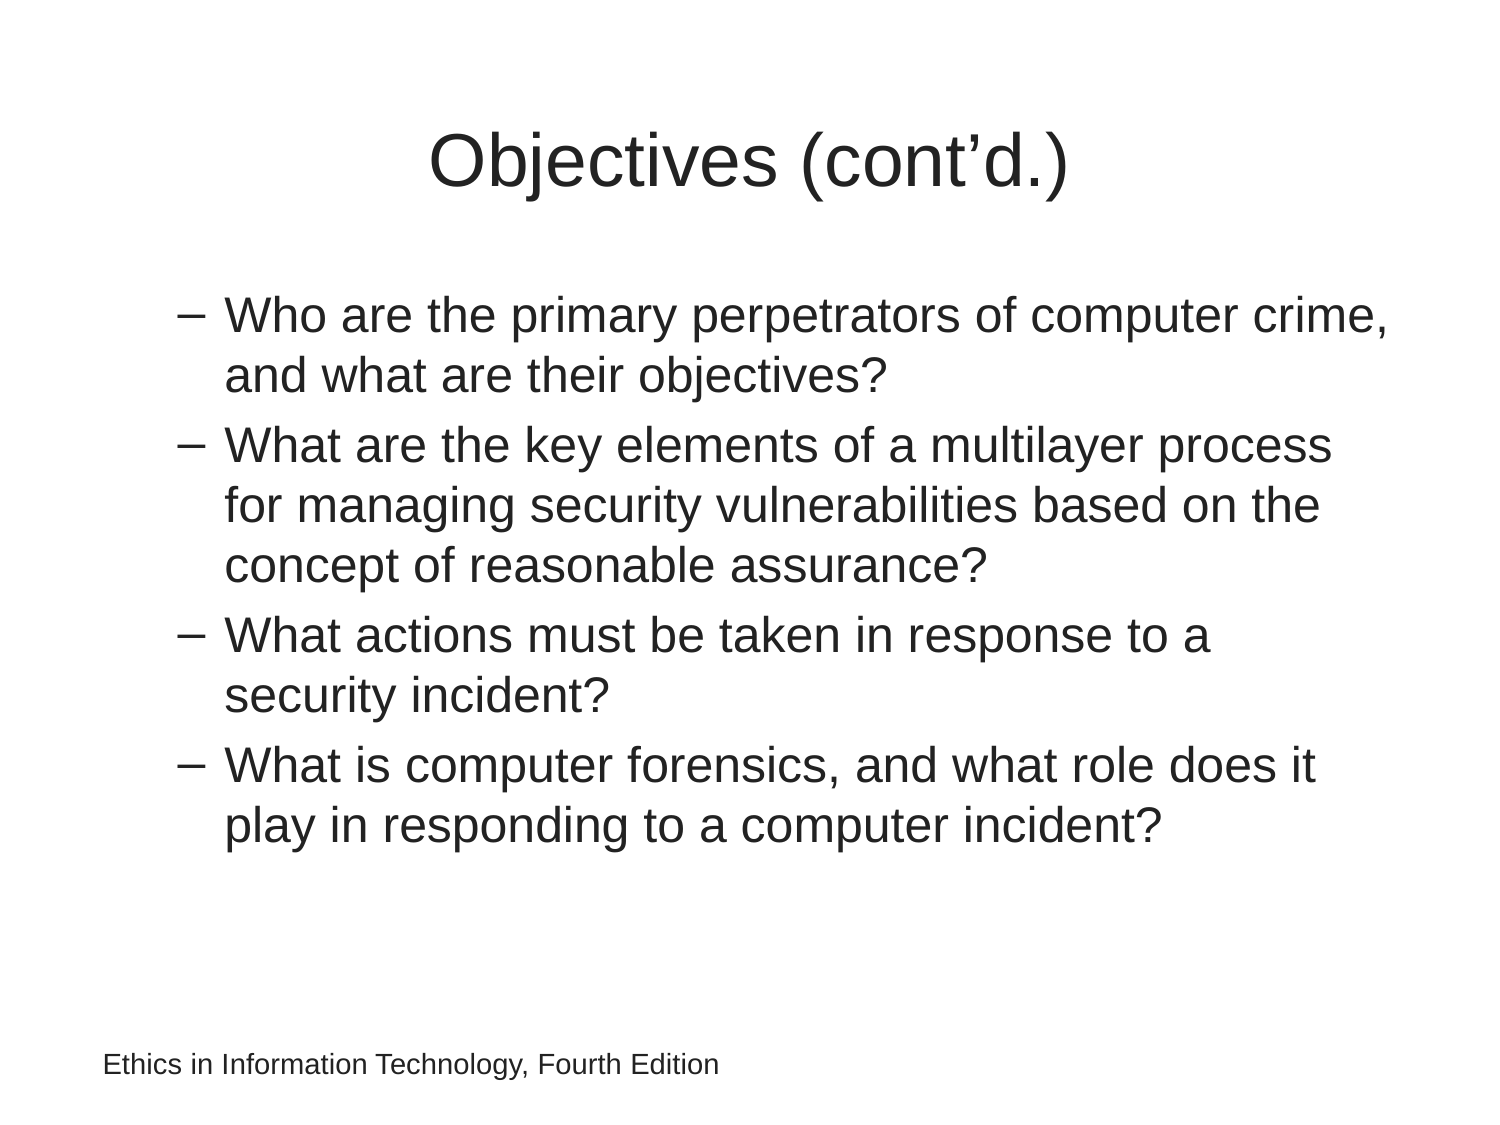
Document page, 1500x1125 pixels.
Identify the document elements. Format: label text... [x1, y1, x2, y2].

text_box Ethics in Information Technology, Fourth Edition [87, 1037, 1413, 1100]
list Who are the primary perpetrators of computer crime, and what are their objectives? What are the key elements of a multilayer process for managing security vulnerabilities based on the concept of reasonable assurance? What actions must be taken in response to a security incident? What is computer forensics, and what role does it play in responding to a computer incident? [87, 275, 1413, 1025]
title Objectives (cont’d.) [87, 62, 1413, 250]
